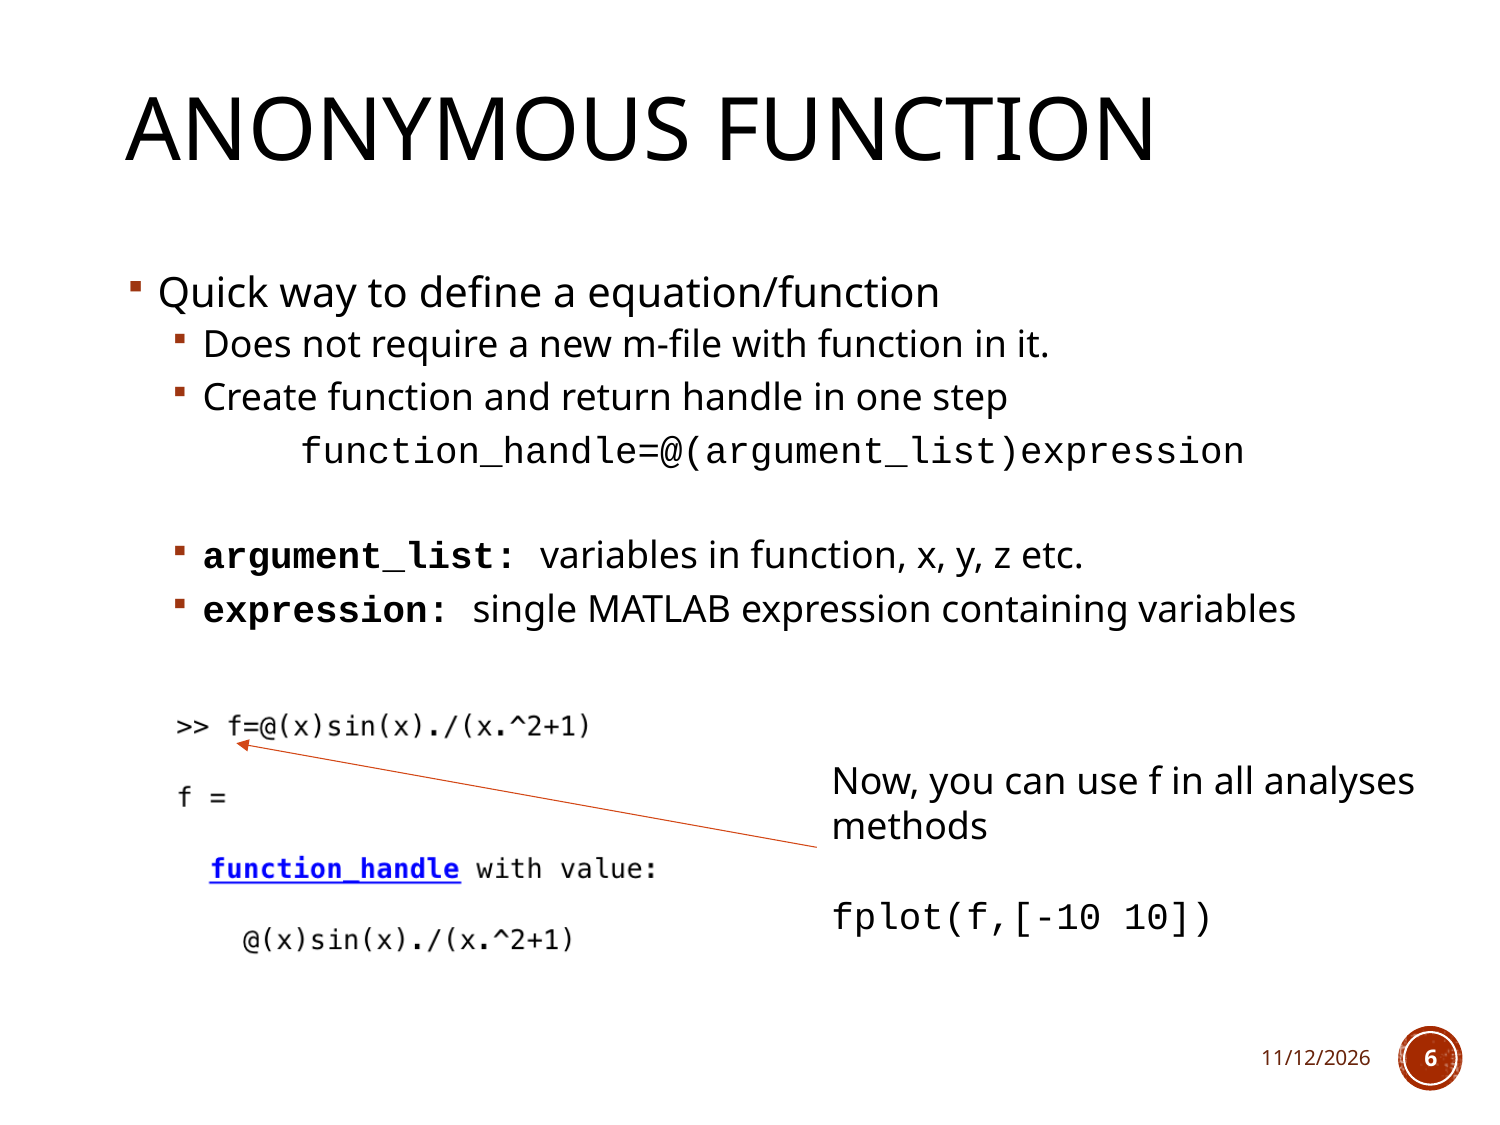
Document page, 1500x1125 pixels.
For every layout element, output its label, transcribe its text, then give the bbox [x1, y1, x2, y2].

text_box Now, you can use f in all analyses methods fplot(f,[-10 10]) [664, 744, 1440, 945]
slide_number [982, 1028, 1386, 1089]
title Anonymous function [110, 0, 1386, 264]
slide_number 6 [1391, 1028, 1471, 1089]
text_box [238, 745, 817, 847]
list Quick way to define a equation/function Does not require a new m-file with function in it. Create function and return handle in one step function_handle=@(argument_list)expression argument_list: variables in function, x, y, z etc. expression: single MATLAB expression containing variables [112, 263, 1388, 1013]
picture [168, 702, 664, 968]
